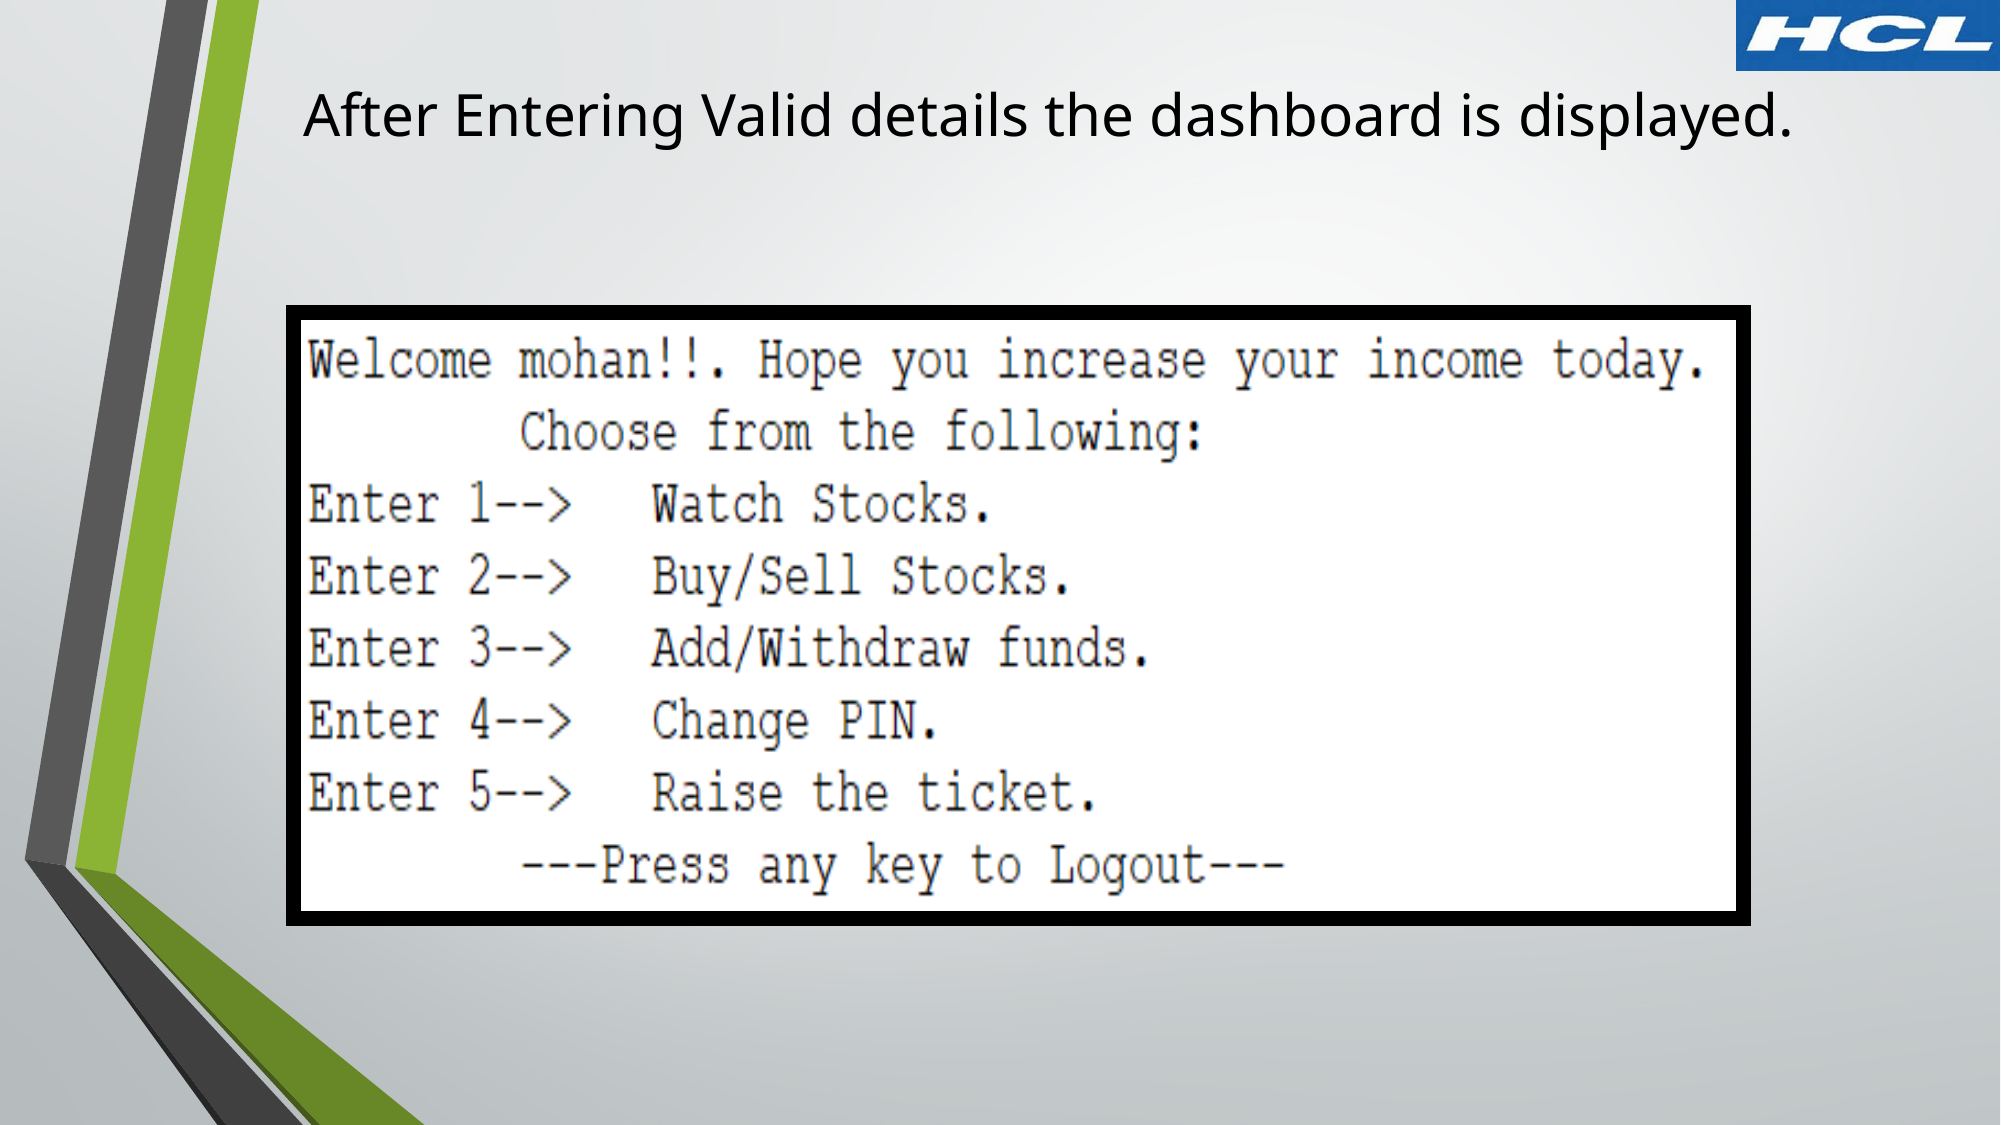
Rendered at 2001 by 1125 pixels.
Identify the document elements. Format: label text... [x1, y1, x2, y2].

picture [1736, 0, 2000, 72]
picture [300, 319, 1737, 912]
text_box After Entering Valid details the dashboard is displayed. [288, 71, 1905, 156]
